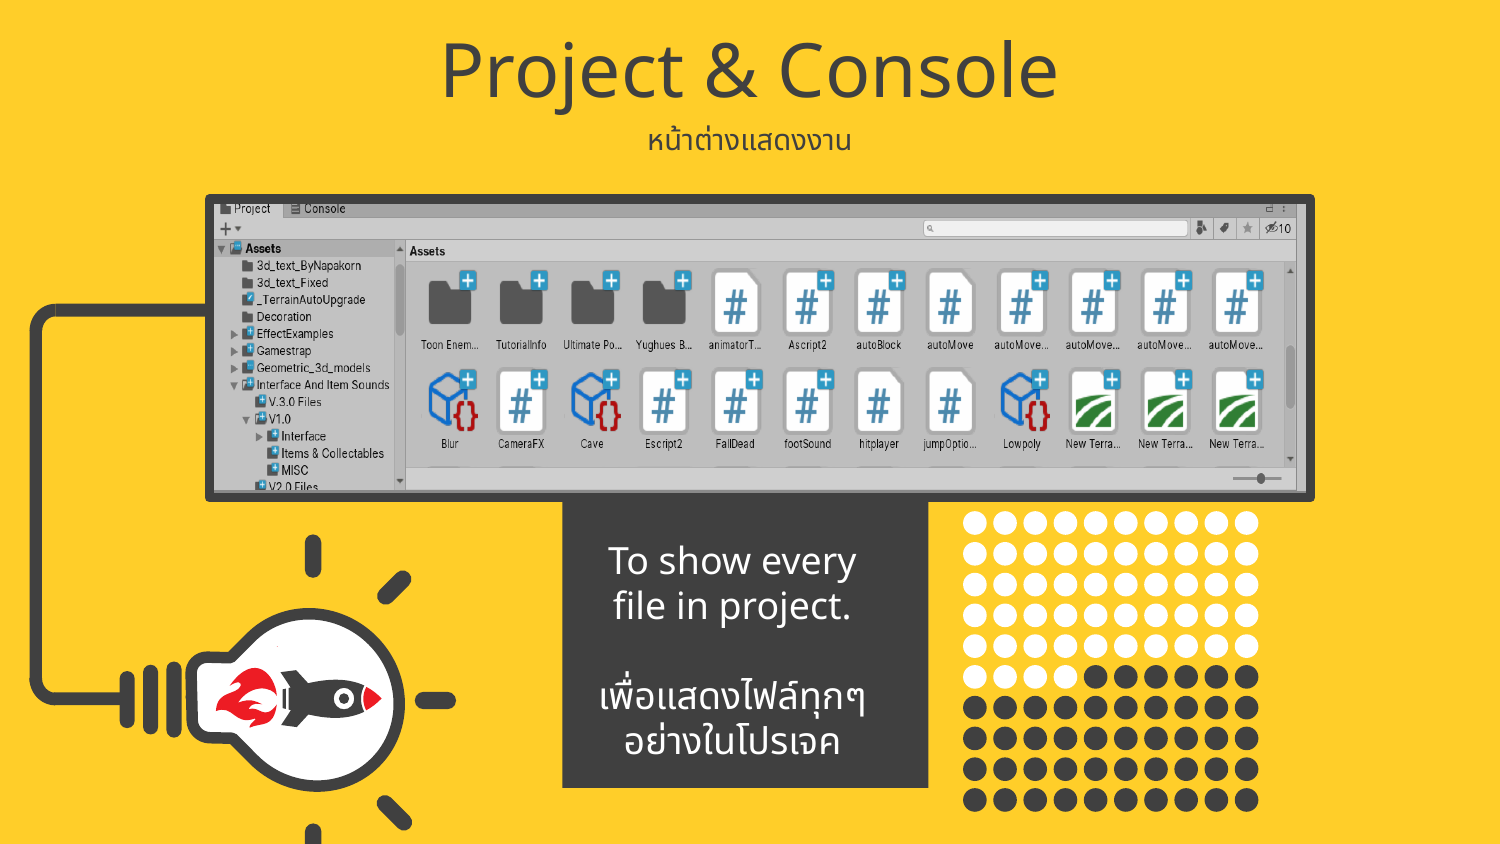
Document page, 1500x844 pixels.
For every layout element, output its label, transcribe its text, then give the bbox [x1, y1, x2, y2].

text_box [962, 510, 1259, 812]
list หน้าต่างแสดงงาน [0, 114, 1500, 162]
text_box To show every file in project. เพื่อแสดงไฟล์ทุกๆ อย่างในโปรเจค [573, 529, 892, 770]
picture [213, 203, 1306, 494]
list Project & Console [0, 20, 1500, 114]
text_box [0, 371, 525, 799]
